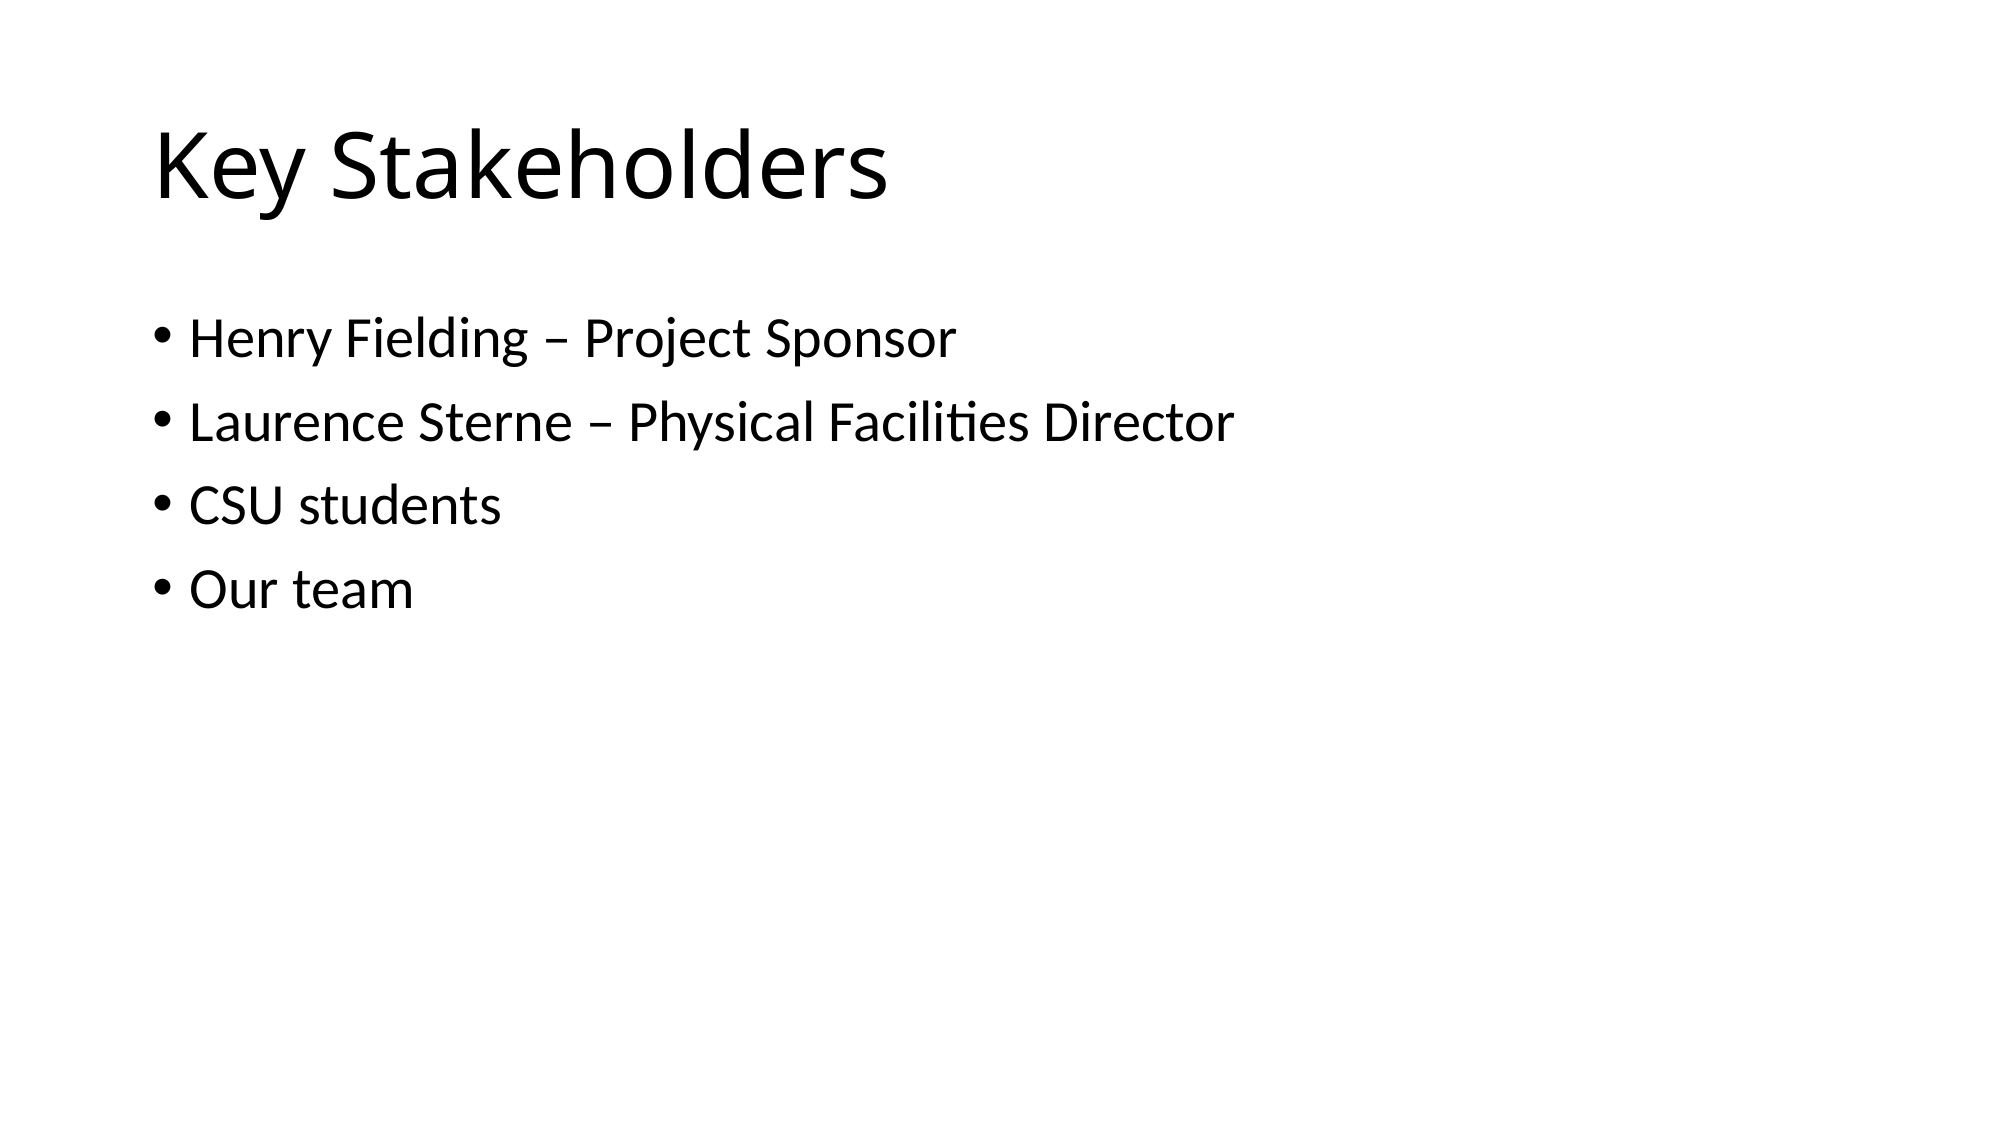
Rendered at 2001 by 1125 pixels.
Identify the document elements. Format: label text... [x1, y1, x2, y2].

title Key Stakeholders [137, 59, 1863, 278]
list Henry Fielding – Project Sponsor Laurence Sterne – Physical Facilities Director CSU students Our team [137, 299, 1863, 1014]
